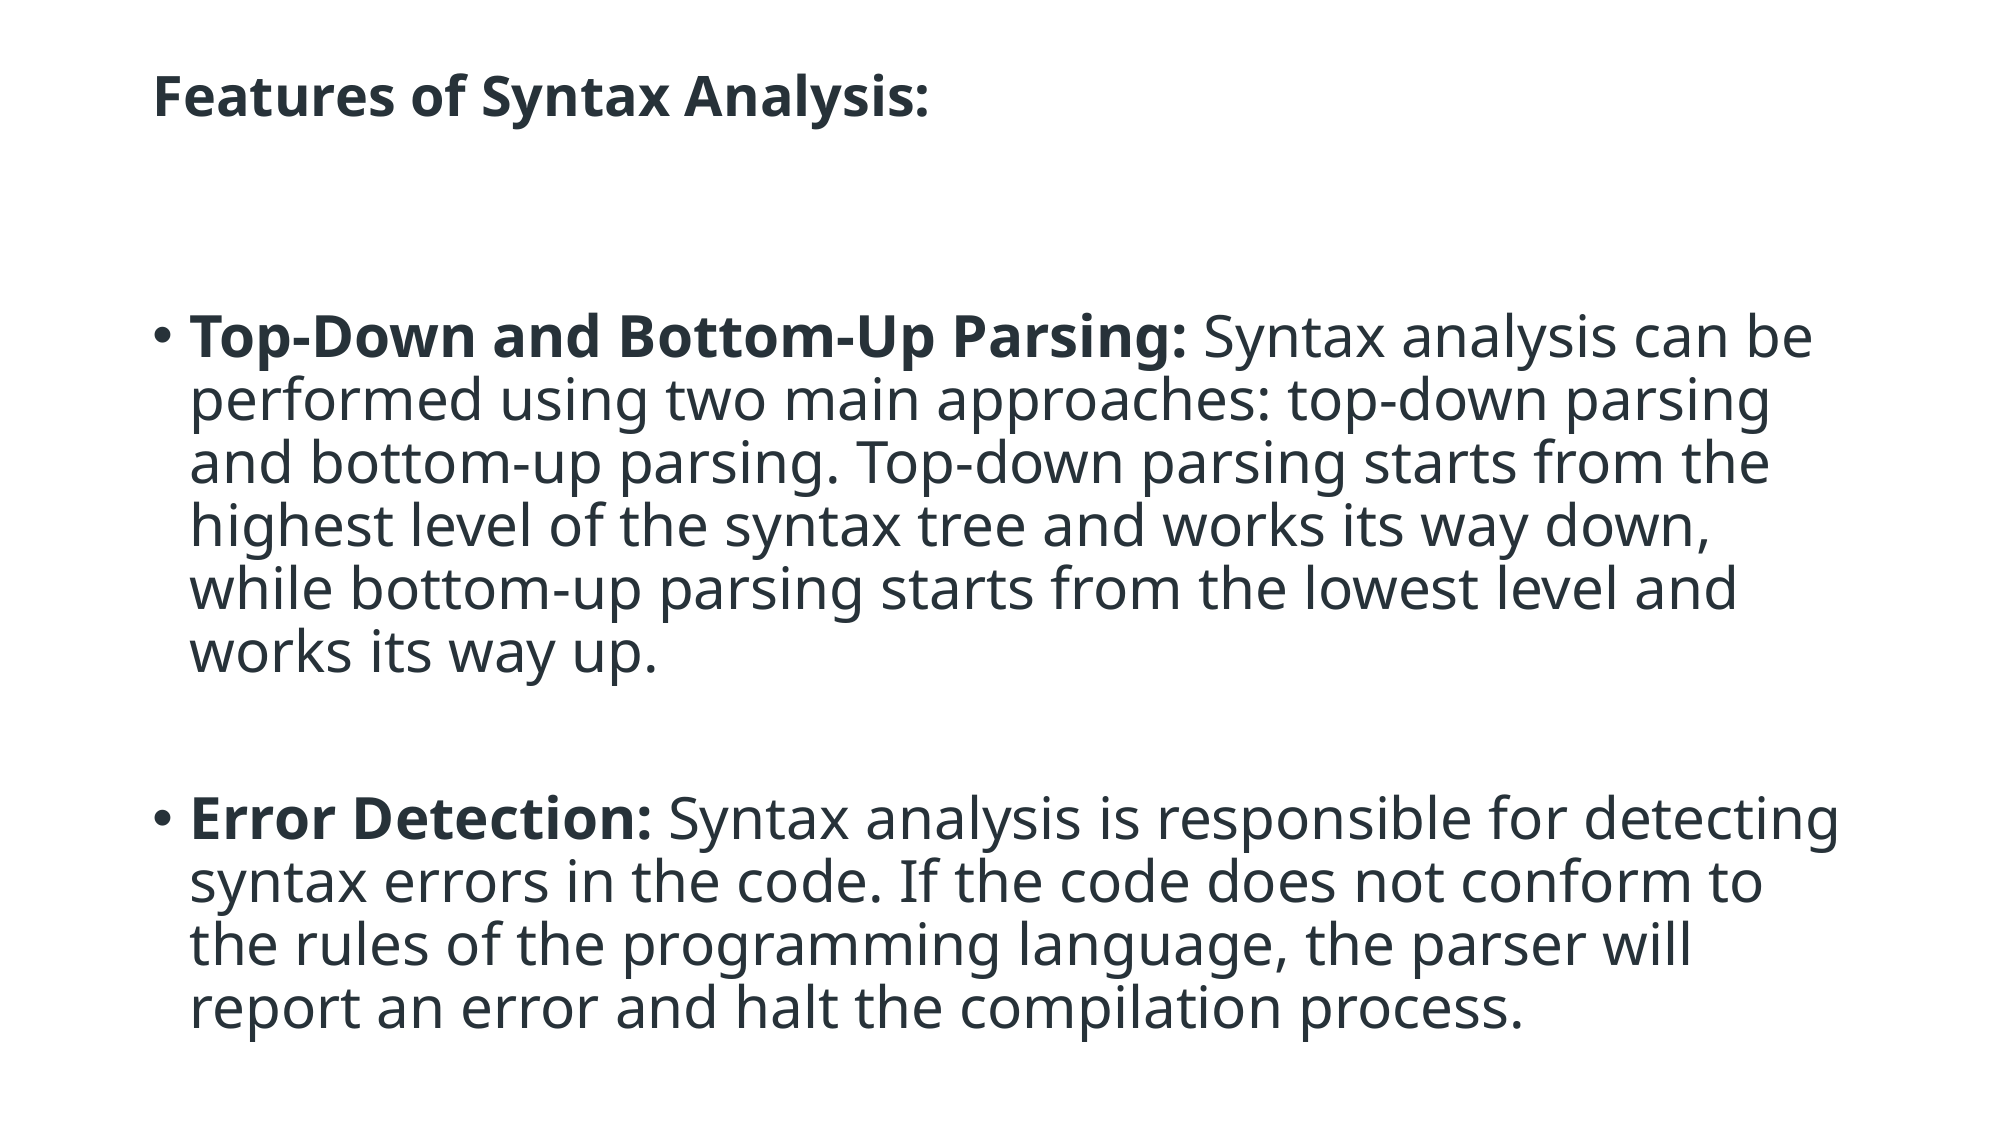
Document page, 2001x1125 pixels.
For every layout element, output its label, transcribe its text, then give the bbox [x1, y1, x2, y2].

list Top-Down and Bottom-Up Parsing: Syntax analysis can be performed using two main approaches: top-down parsing and bottom-up parsing. Top-down parsing starts from the highest level of the syntax tree and works its way down, while bottom-up parsing starts from the lowest level and works its way up. Error Detection: Syntax analysis is responsible for detecting syntax errors in the code. If the code does not conform to the rules of the programming language, the parser will report an error and halt the compilation process. [137, 299, 1863, 1014]
title Features of Syntax Analysis: [137, 59, 1863, 204]
